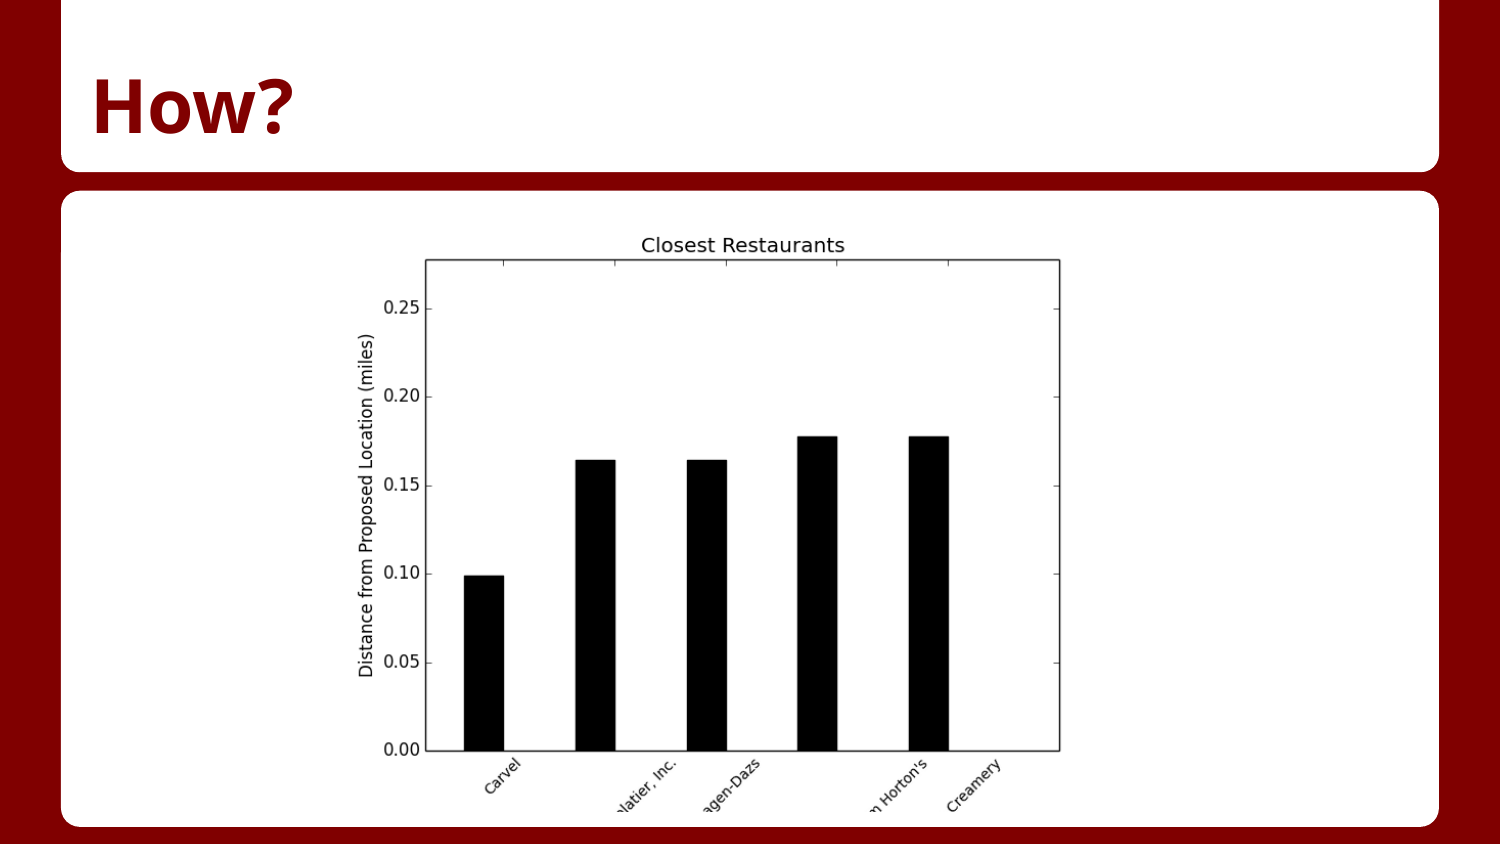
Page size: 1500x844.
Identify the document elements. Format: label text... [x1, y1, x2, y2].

picture [323, 197, 1141, 812]
title How? [75, 22, 1425, 164]
